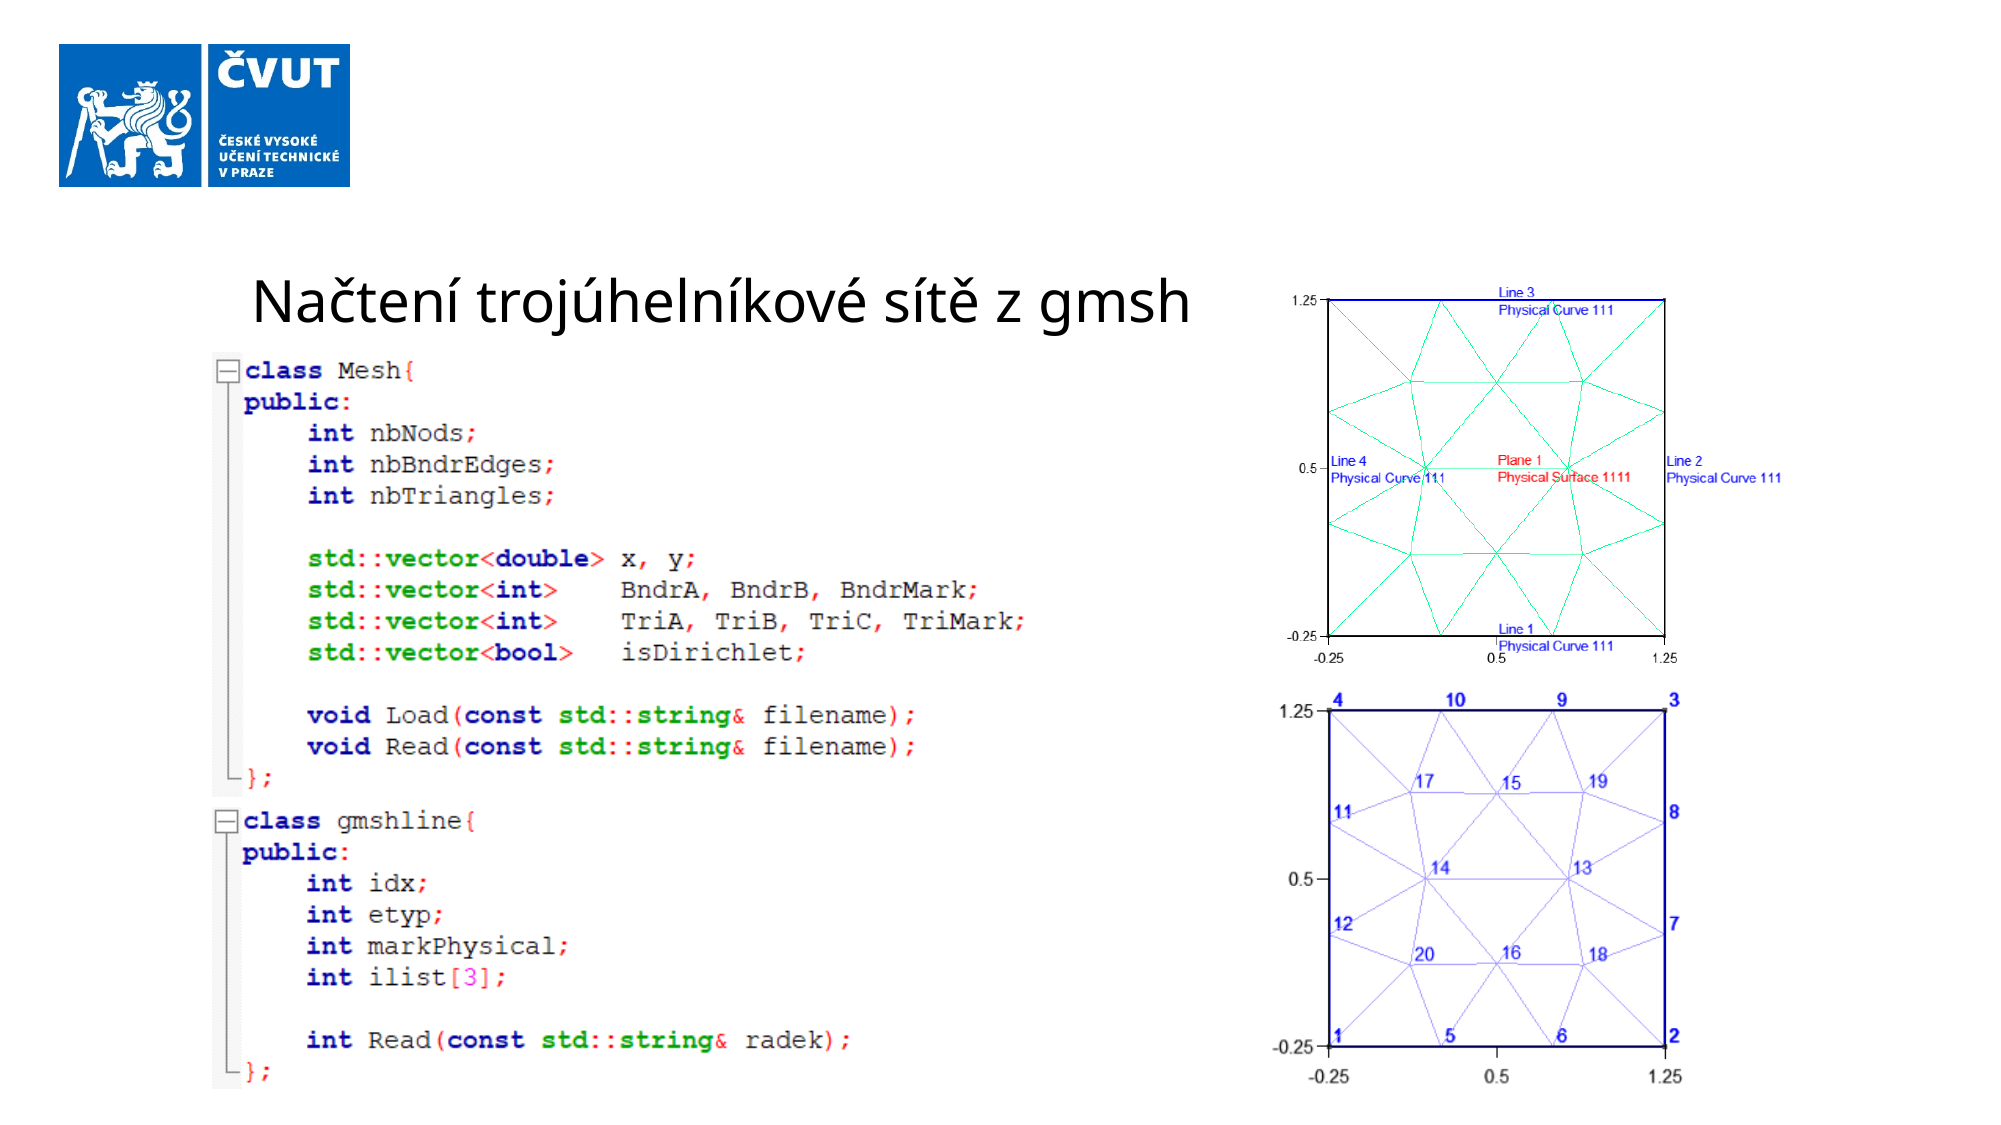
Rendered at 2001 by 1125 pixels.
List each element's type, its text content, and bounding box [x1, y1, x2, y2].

picture [212, 807, 856, 1089]
picture [212, 352, 1035, 797]
picture [59, 44, 350, 187]
title Načtení trojúhelníkové sítě z gmsh [236, 264, 1941, 444]
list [1273, 275, 1804, 683]
picture [1270, 677, 1707, 1100]
